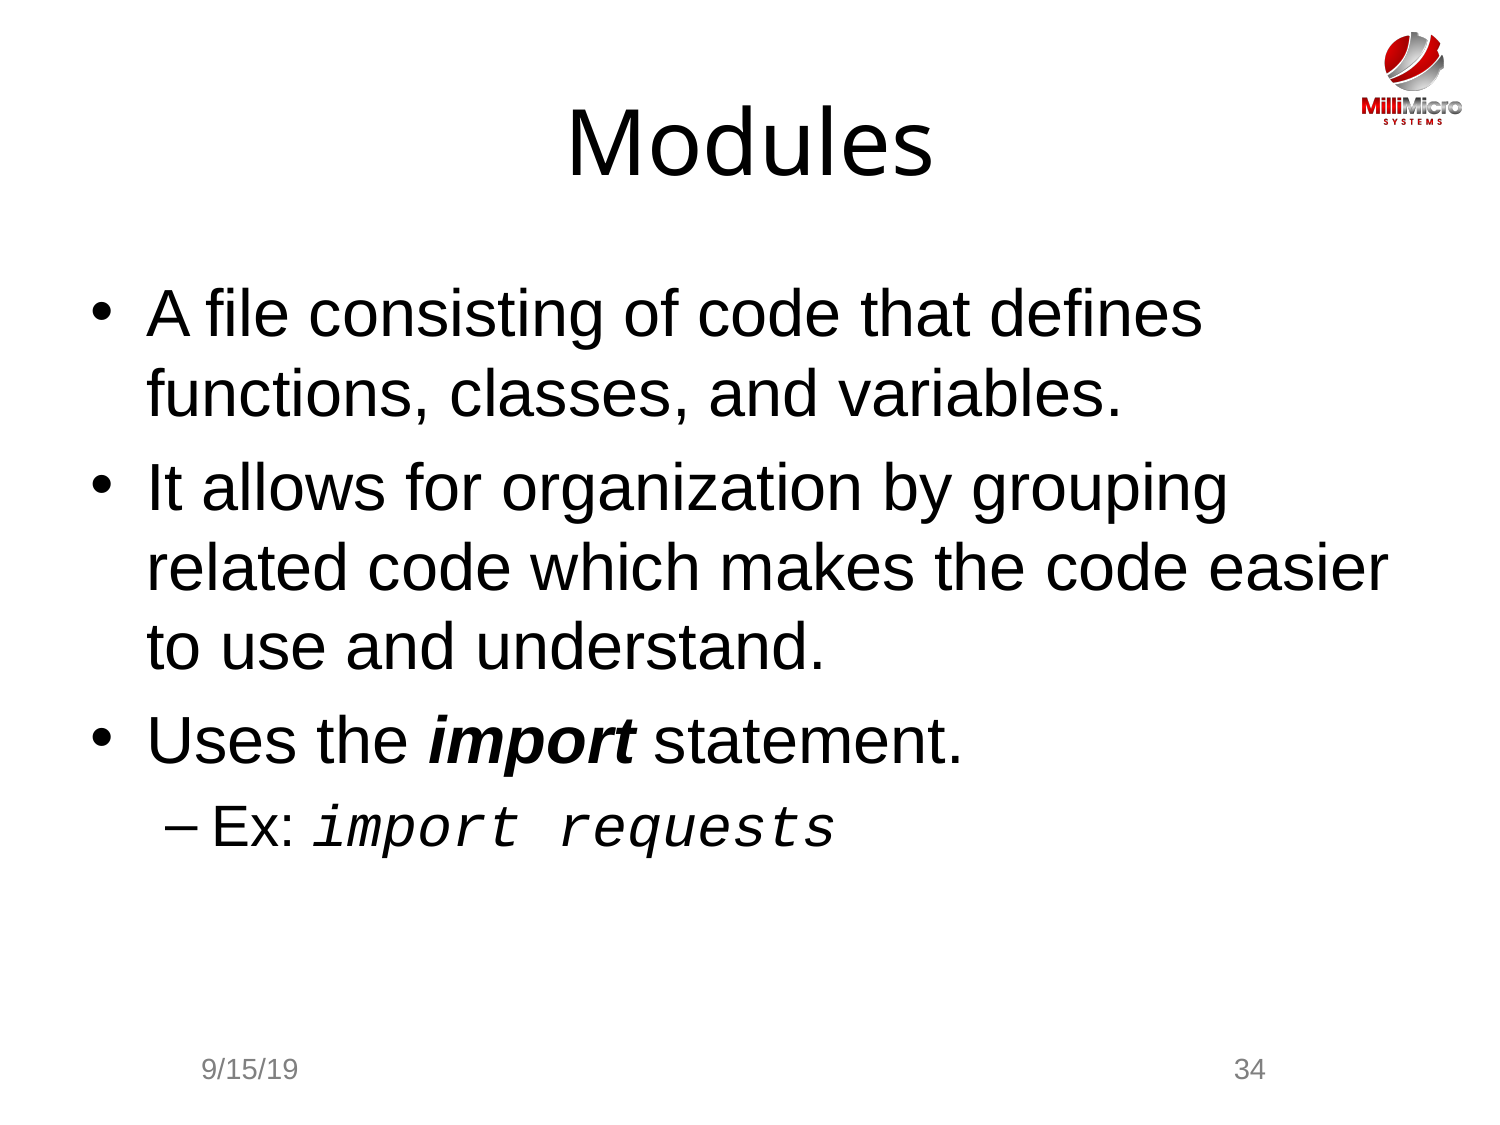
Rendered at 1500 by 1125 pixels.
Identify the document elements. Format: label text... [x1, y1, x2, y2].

slide_number 34 [1074, 1042, 1425, 1103]
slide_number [75, 1042, 425, 1103]
title Modules [75, 45, 1425, 233]
picture [1362, 32, 1462, 125]
list A file consisting of code that defines functions, classes, and variables. It allows for organization by grouping related code which makes the code easier to use and understand. Uses the import statement. Ex: import requests [75, 262, 1425, 1005]
